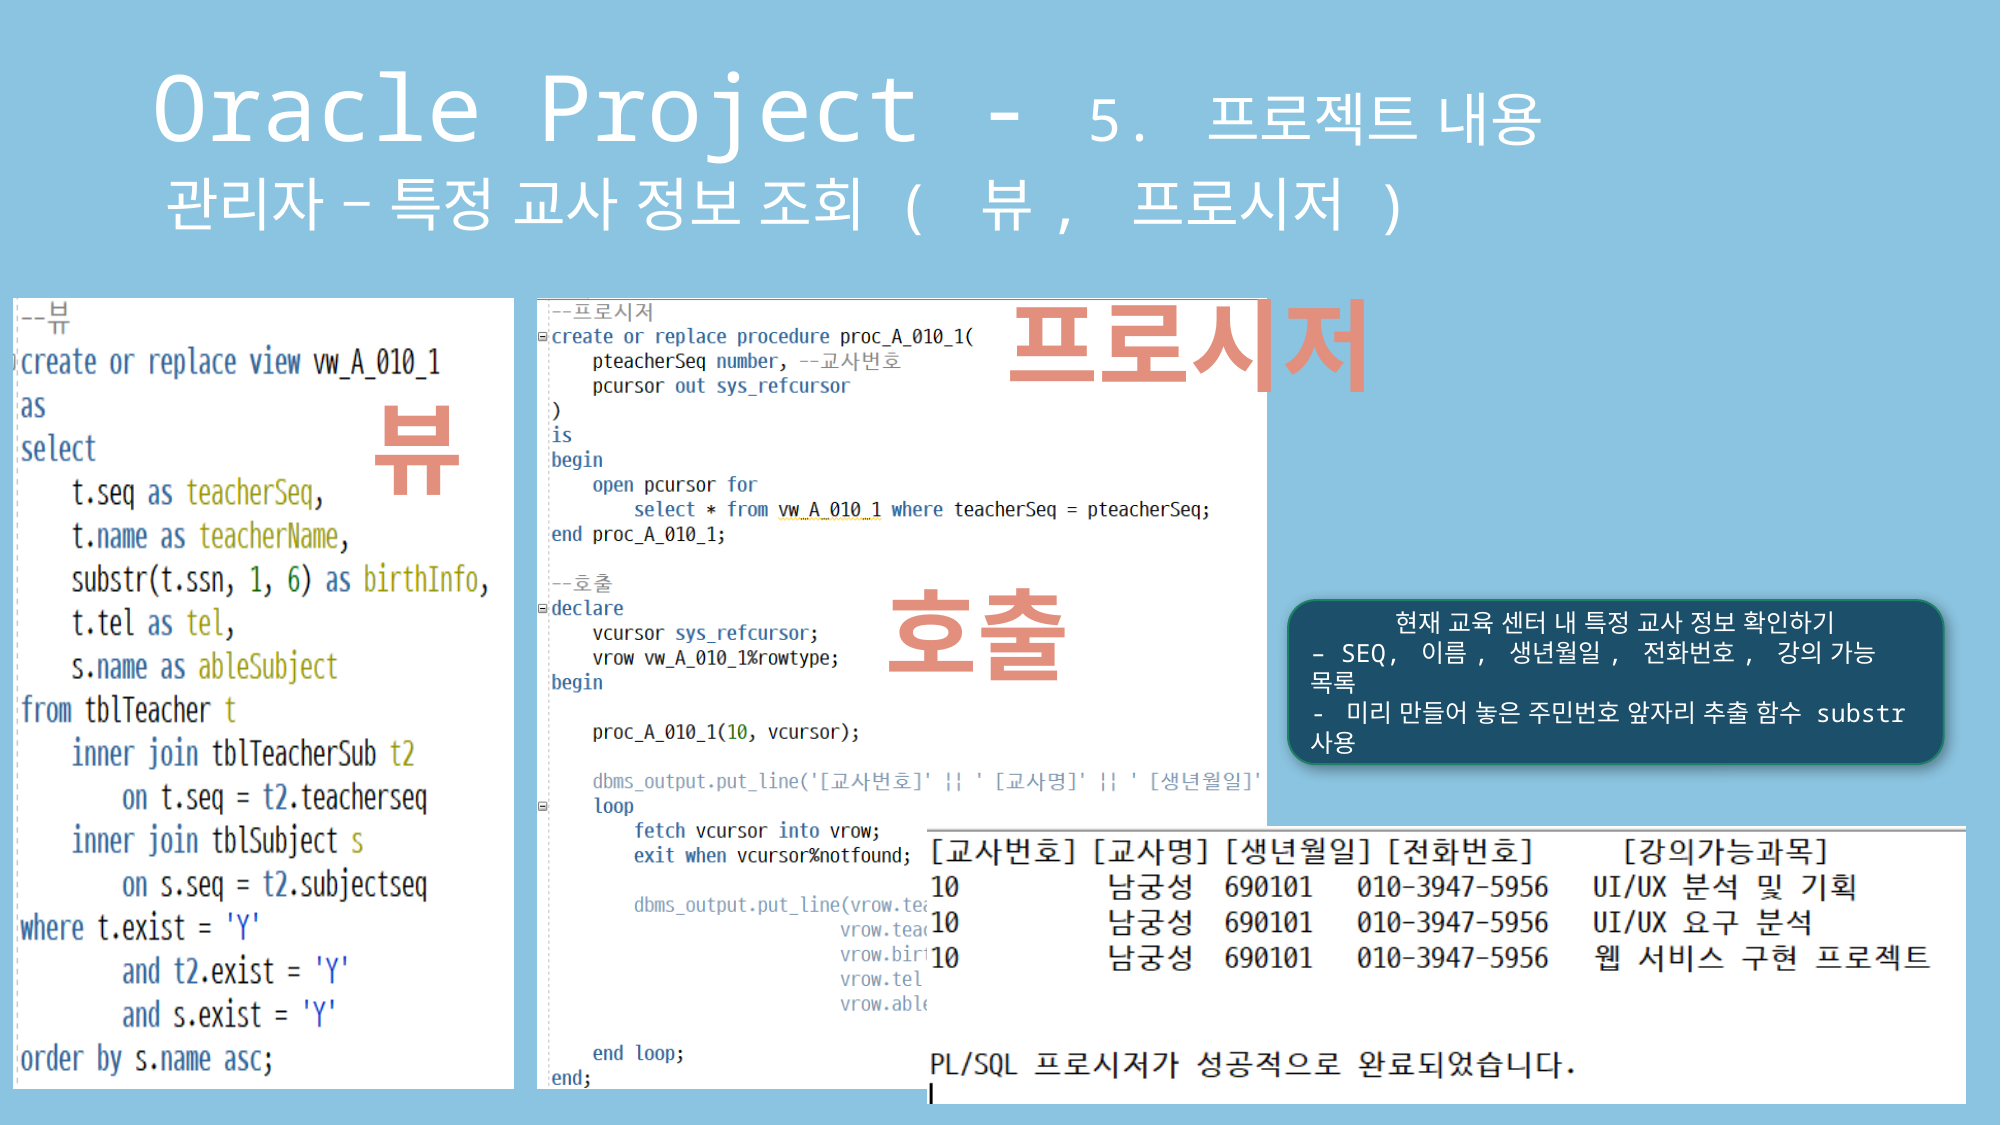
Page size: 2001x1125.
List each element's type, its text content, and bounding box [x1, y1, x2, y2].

text_box 현재 교육 센터 내 특정 교사 정보 확인하기 – SEQ, 이름, 생년월일, 전화번호, 강의 가능 목록 - 미리 만들어 놓은 주민번호 앞자리 추출 함수 substr 사용 [1287, 599, 1945, 766]
text_box 프로시저 [901, 276, 1480, 412]
title Oracle Project - 5. 프로젝트 내용 [137, 3, 1863, 221]
list 관리자 – 특정 교사 정보 조회 ( 뷰, 프로시저 ) [150, 221, 1838, 299]
picture [537, 298, 1966, 1104]
picture [13, 298, 514, 1089]
text_box 뷰 [514, 379, 537, 515]
